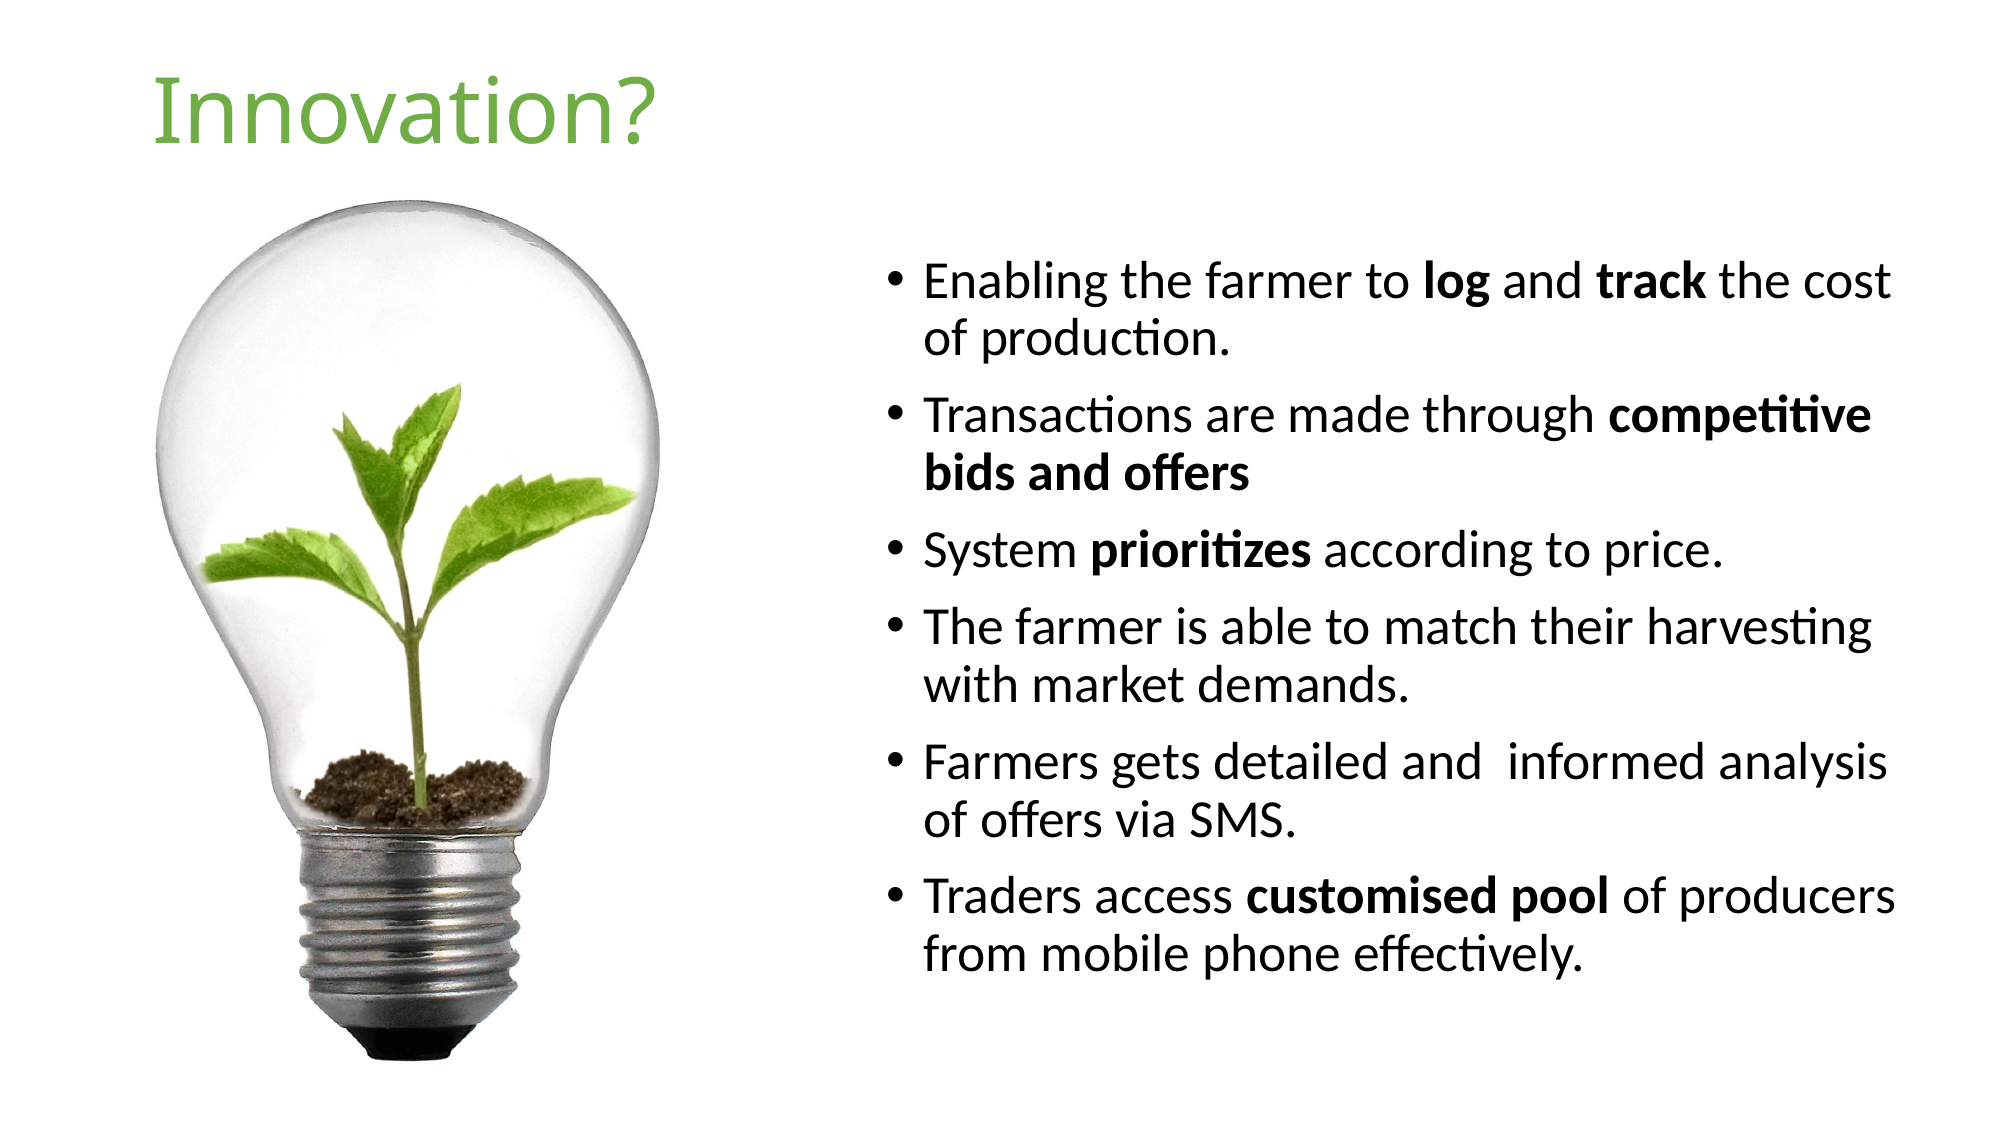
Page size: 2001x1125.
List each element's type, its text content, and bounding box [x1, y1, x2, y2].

picture [71, 183, 742, 1078]
list Enabling the farmer to log and track the cost of production. Transactions are made through competitive bids and offers System prioritizes according to price. The farmer is able to match their harvesting with market demands. Farmers gets detailed and informed analysis of offers via SMS. Traders access customised pool of producers from mobile phone effectively. [871, 244, 1921, 993]
title Innovation? [137, 59, 1863, 278]
